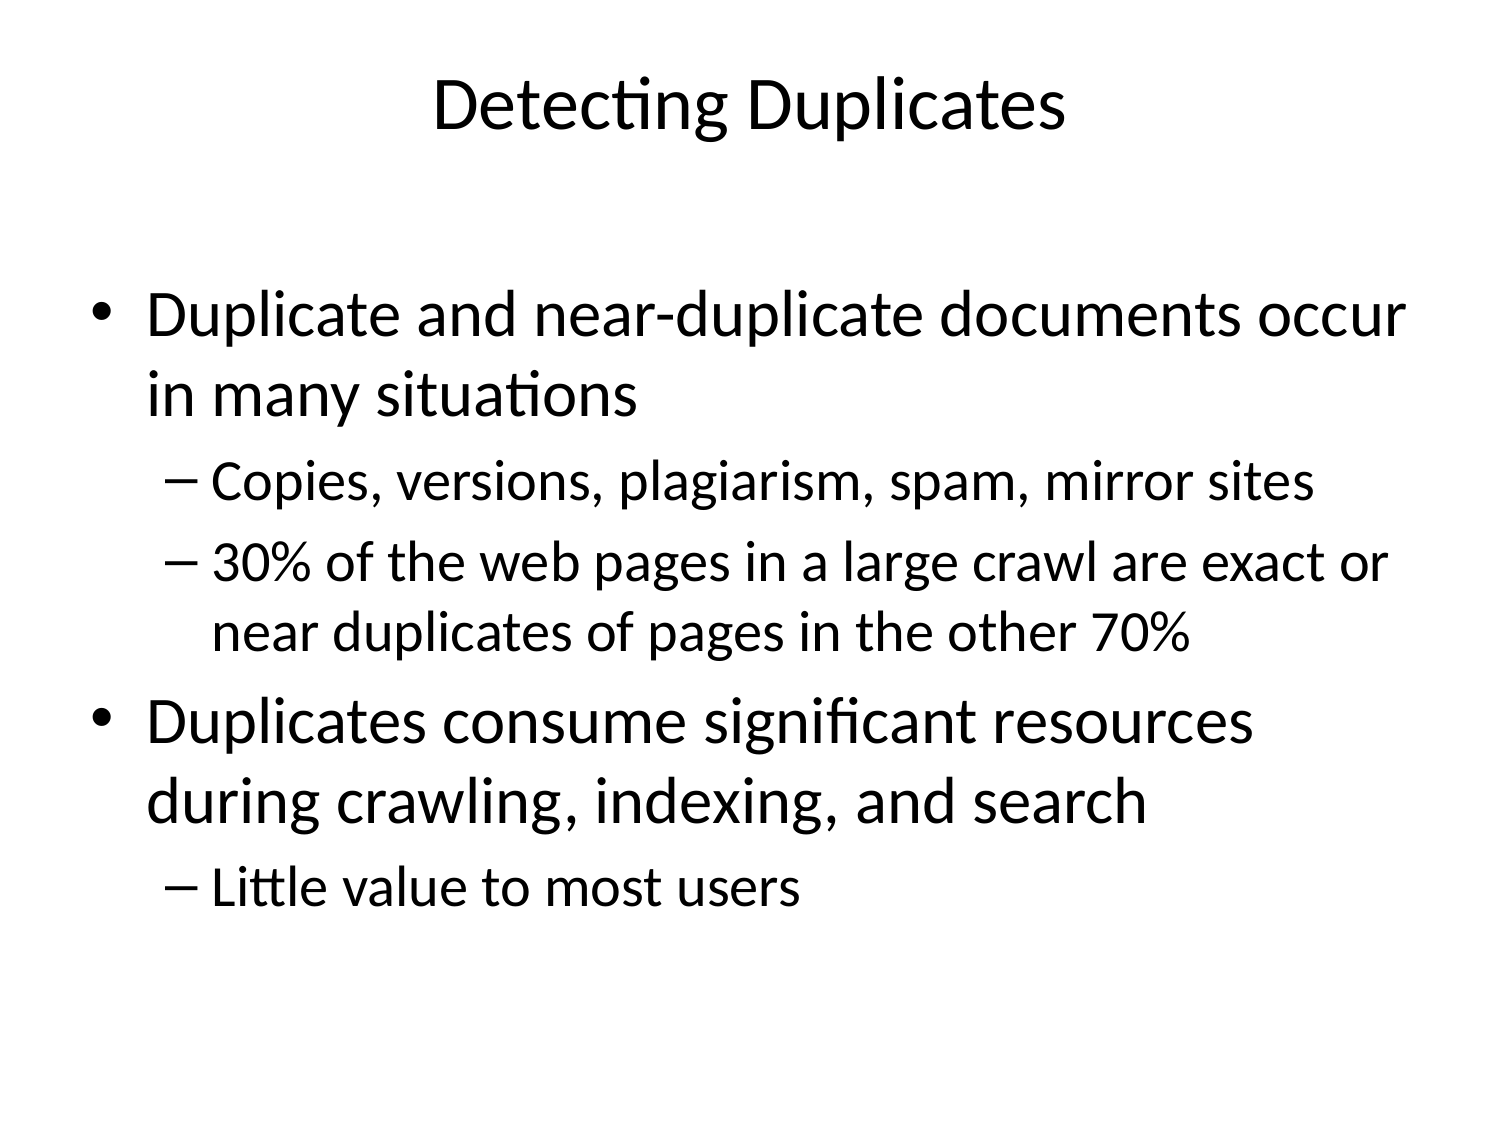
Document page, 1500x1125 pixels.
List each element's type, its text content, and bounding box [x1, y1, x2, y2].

list Duplicate and near-duplicate documents occur in many situations Copies, versions, plagiarism, spam, mirror sites 30% of the web pages in a large crawl are exact or near duplicates of pages in the other 70% Duplicates consume significant resources during crawling, indexing, and search Little value to most users [75, 262, 1425, 1005]
title Detecting Duplicates [75, 45, 1425, 153]
